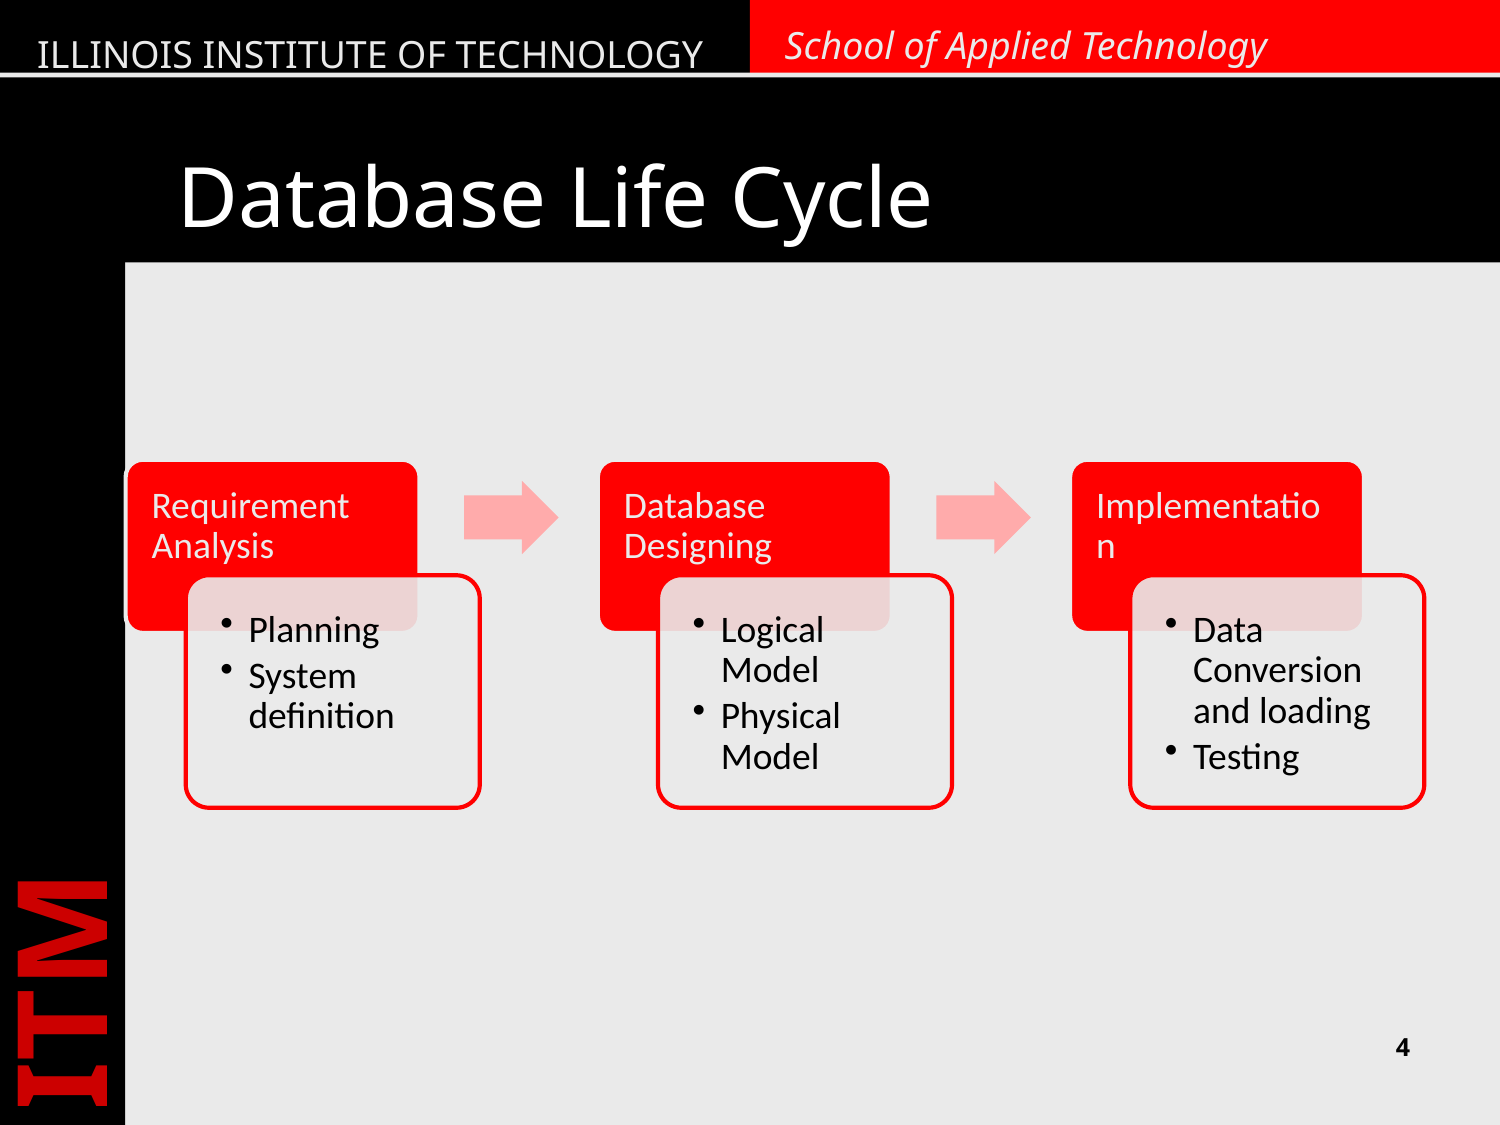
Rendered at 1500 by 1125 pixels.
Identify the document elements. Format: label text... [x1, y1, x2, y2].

title Database Life Cycle [162, 124, 1426, 262]
slide_number 4 [1074, 1024, 1426, 1103]
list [124, 262, 1426, 1006]
